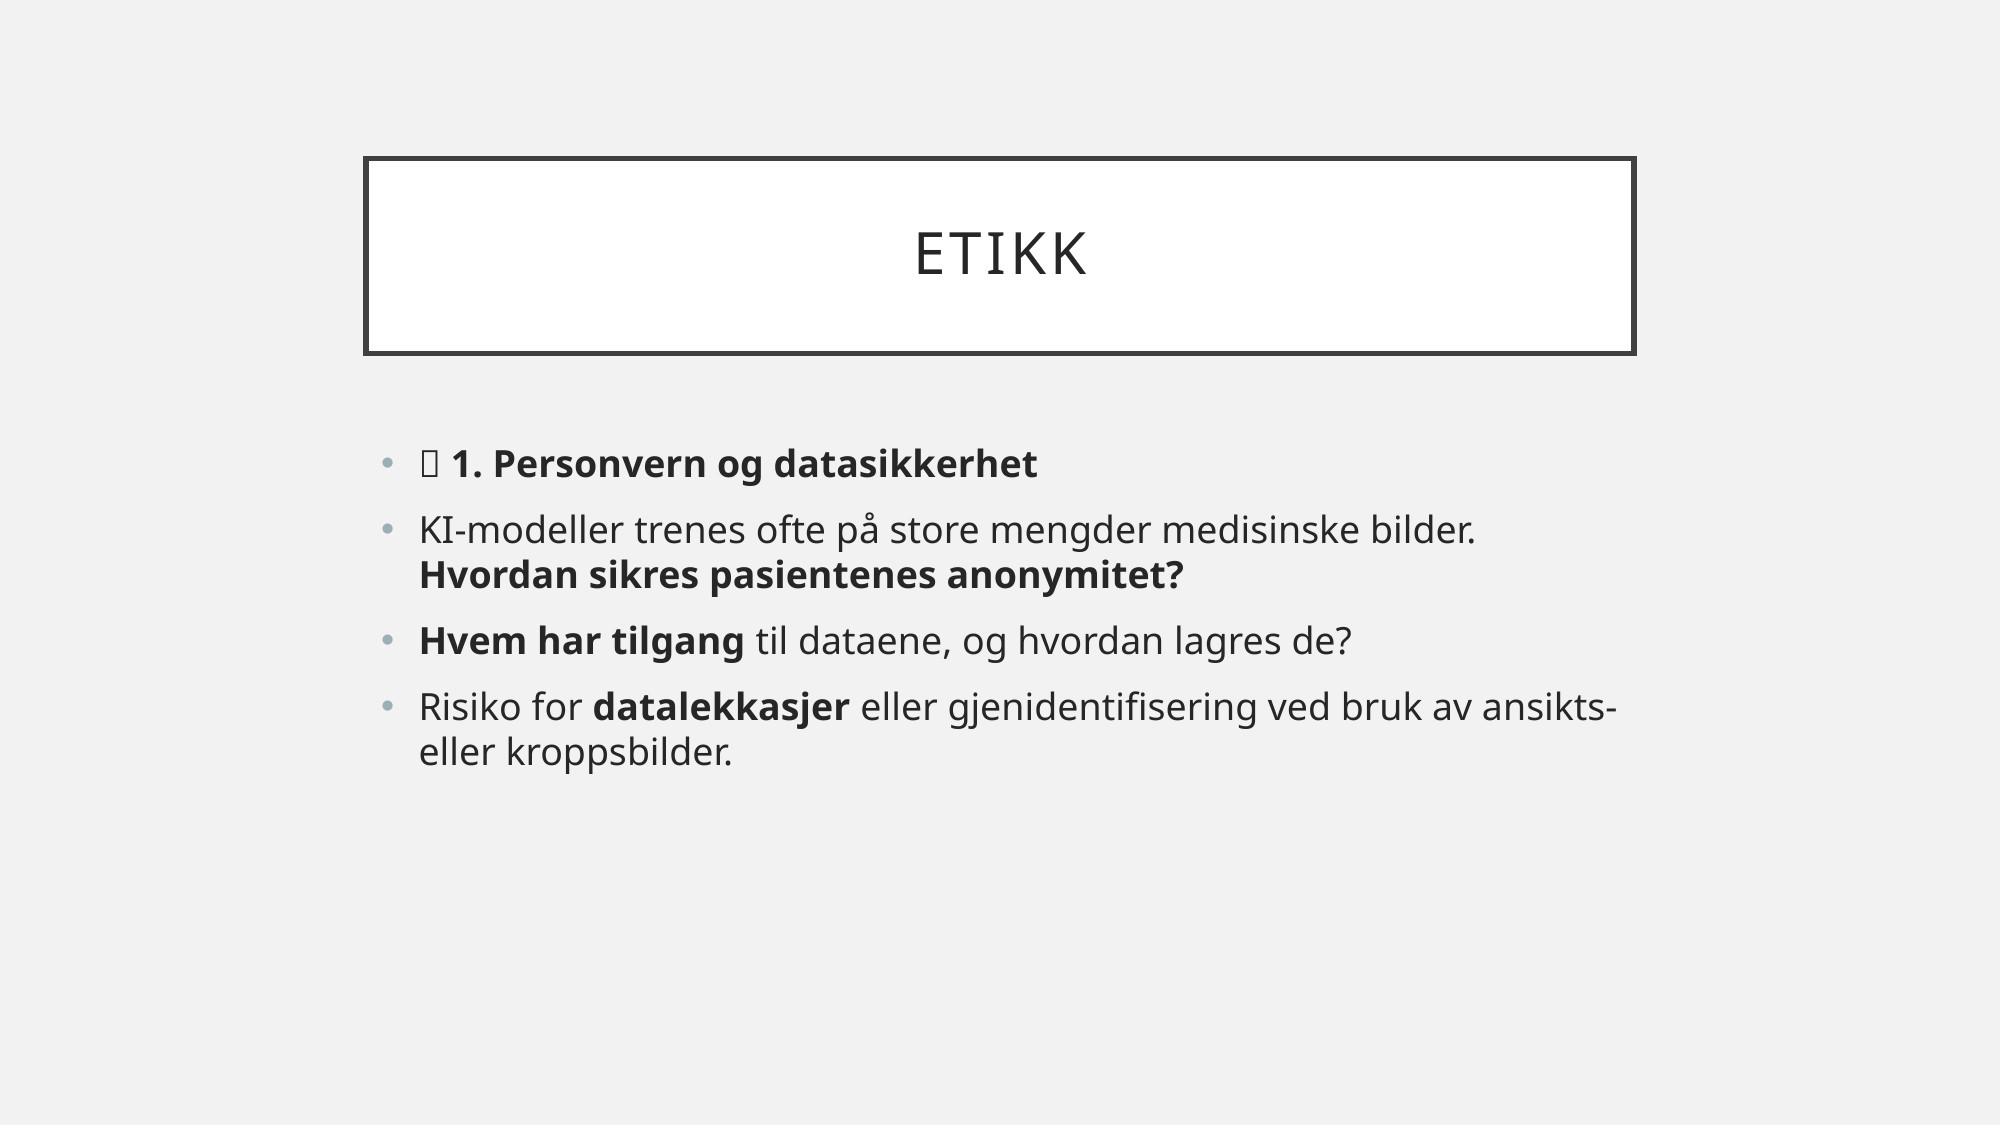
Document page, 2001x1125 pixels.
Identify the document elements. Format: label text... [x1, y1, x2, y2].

list 🔐 1. Personvern og datasikkerhet KI-modeller trenes ofte på store mengder medisinske bilder. Hvordan sikres pasientenes anonymitet? Hvem har tilgang til dataene, og hvordan lagres de? Risiko for datalekkasjer eller gjenidentifisering ved bruk av ansikts- eller kroppsbilder. [366, 432, 1634, 942]
title ETIKK [363, 156, 1637, 356]
